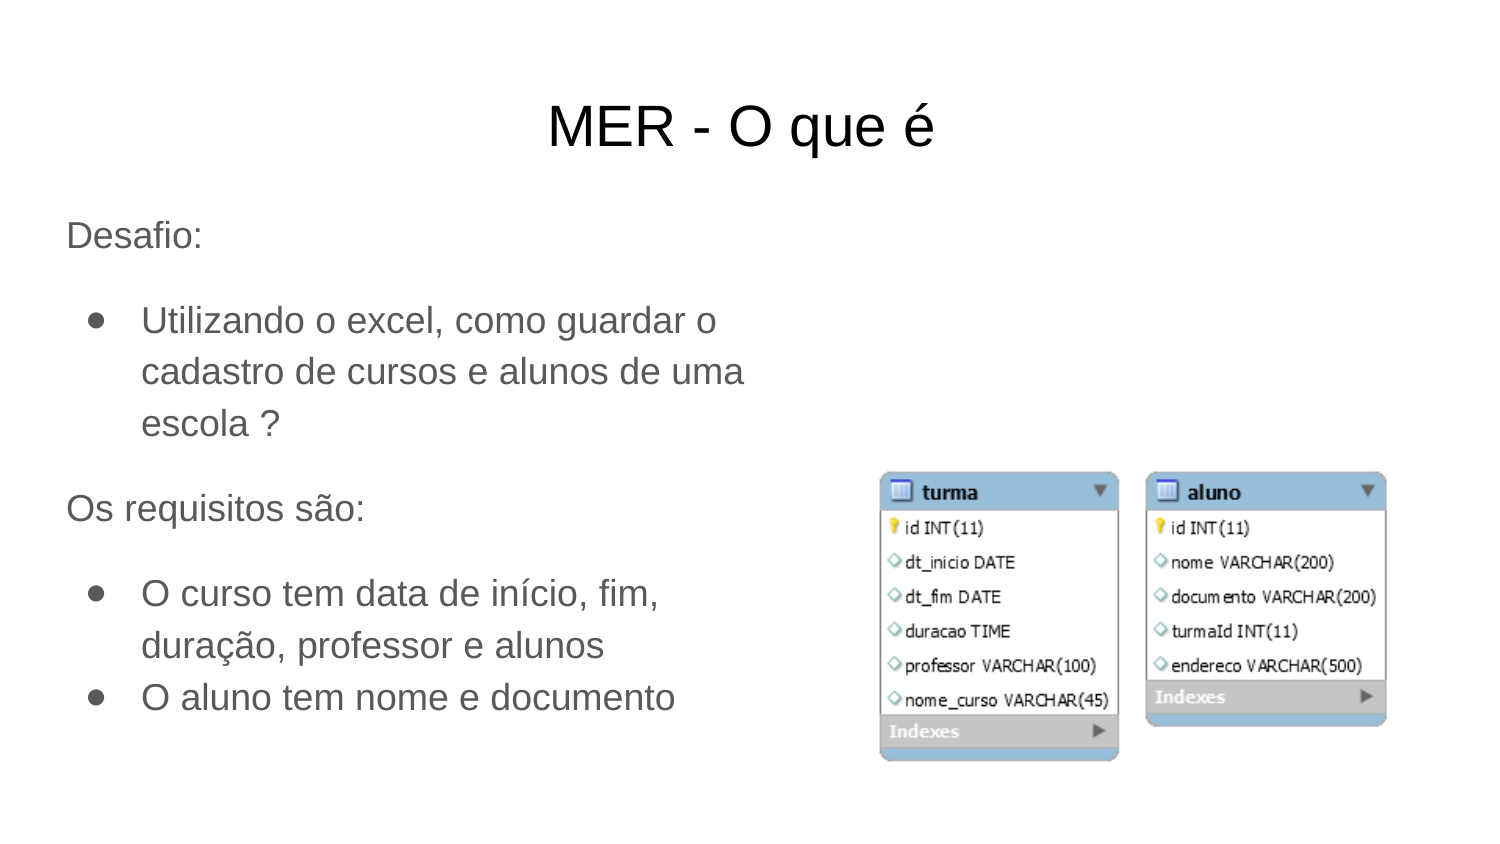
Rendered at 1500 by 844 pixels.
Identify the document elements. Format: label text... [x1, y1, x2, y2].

picture [857, 453, 1401, 774]
list Desafio: Utilizando o excel, como guardar o cadastro de cursos e alunos de uma escola ? Os requisitos são: O curso tem data de início, fim, duração, professor e alunos O aluno tem nome e documento [51, 189, 830, 816]
title MER - O que é [51, 72, 1449, 167]
